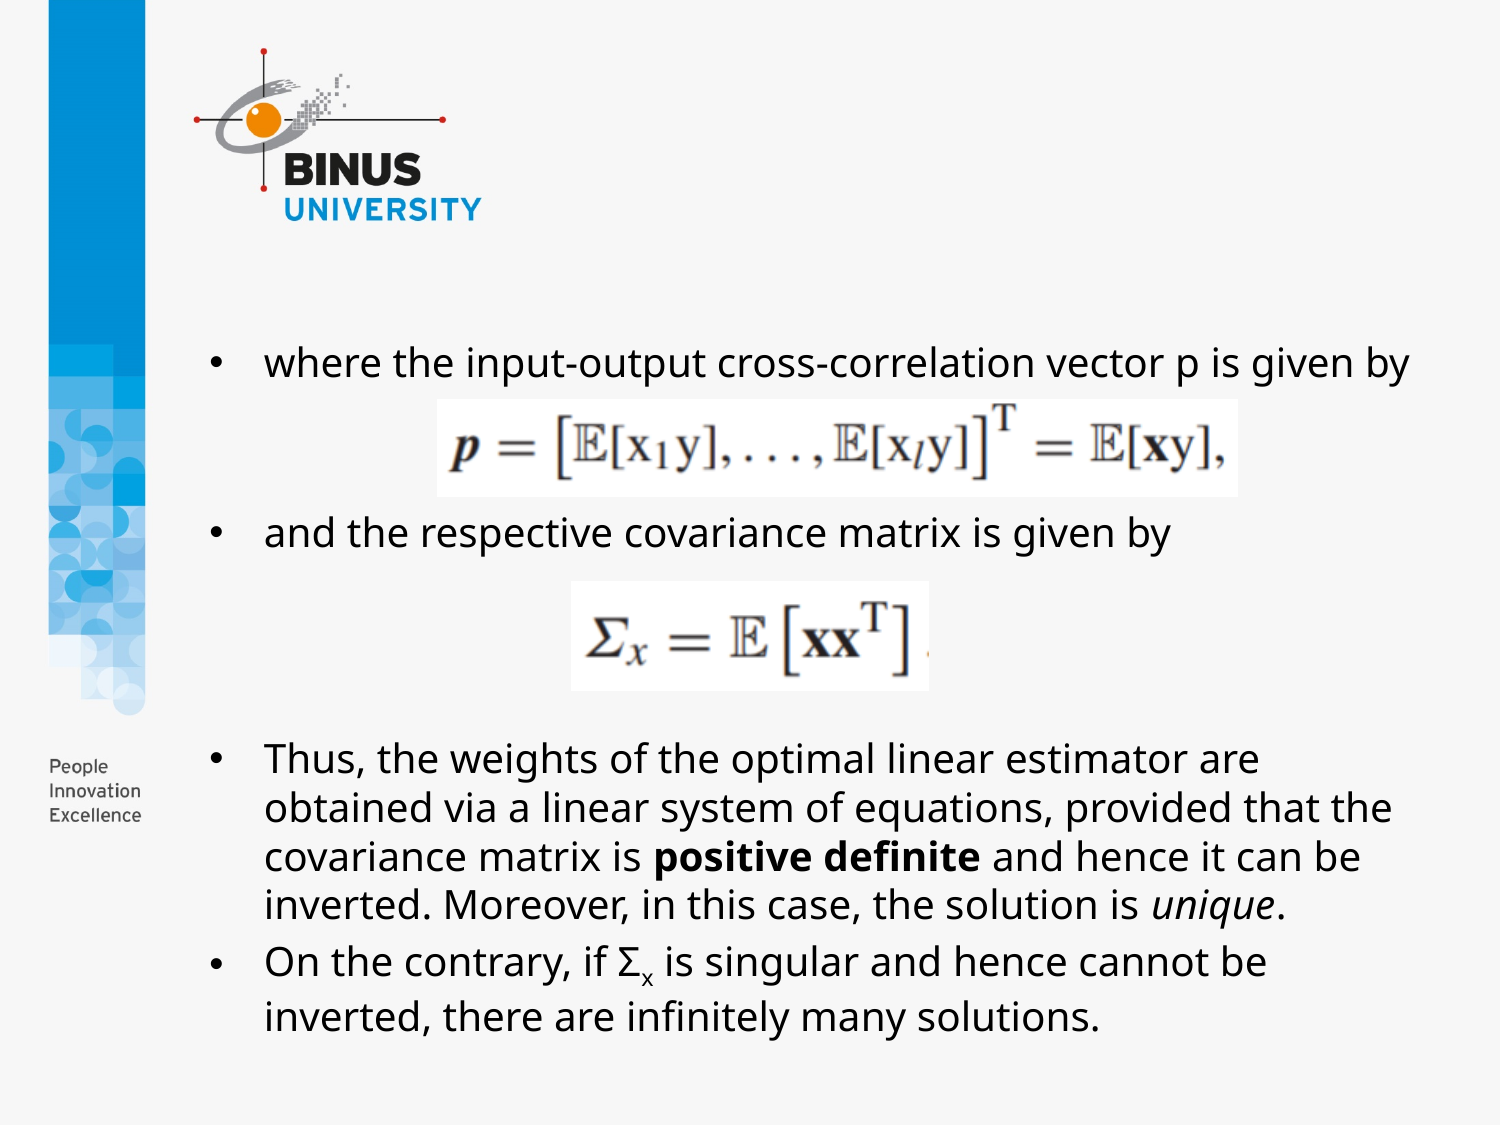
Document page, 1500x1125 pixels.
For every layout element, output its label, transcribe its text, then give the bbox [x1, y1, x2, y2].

list where the input-output cross-correlation vector p is given by and the respective covariance matrix is given by Thus, the weights of the optimal linear estimator are obtained via a linear system of equations, provided that the covariance matrix is positive definite and hence it can be inverted. Moreover, in this case, the solution is unique. On the contrary, if Σx is singular and hence cannot be inverted, there are infinitely many solutions. [194, 329, 1430, 1062]
picture [571, 581, 929, 692]
picture [437, 399, 1238, 497]
picture [0, 0, 1500, 845]
